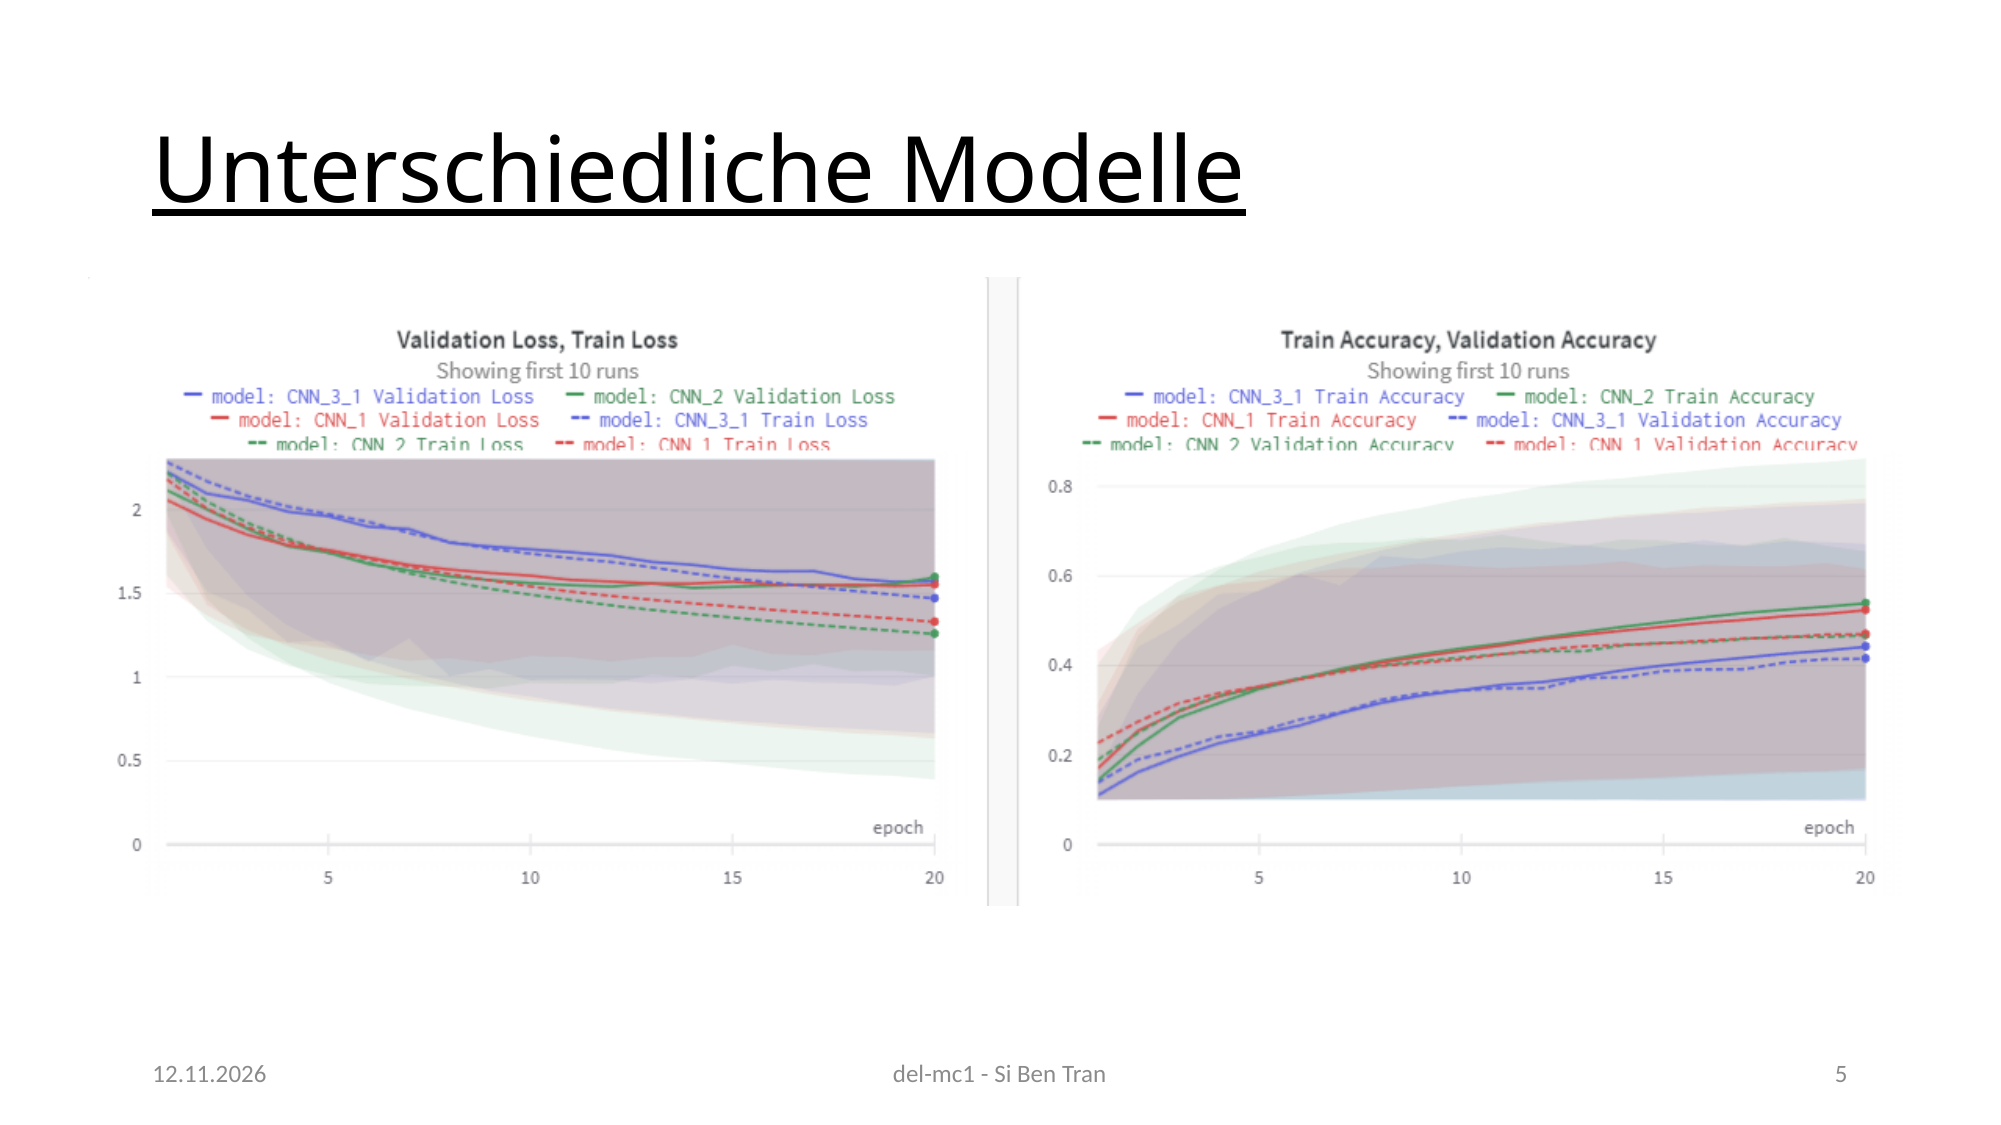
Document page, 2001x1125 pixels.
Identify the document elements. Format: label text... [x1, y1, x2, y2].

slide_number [137, 1042, 588, 1103]
slide_number 5 [1412, 1042, 1863, 1103]
title Unterschiedliche Modelle [137, 59, 1863, 277]
footer del-mc1 - Si Ben Tran [662, 1042, 1338, 1103]
picture [88, 277, 1912, 906]
